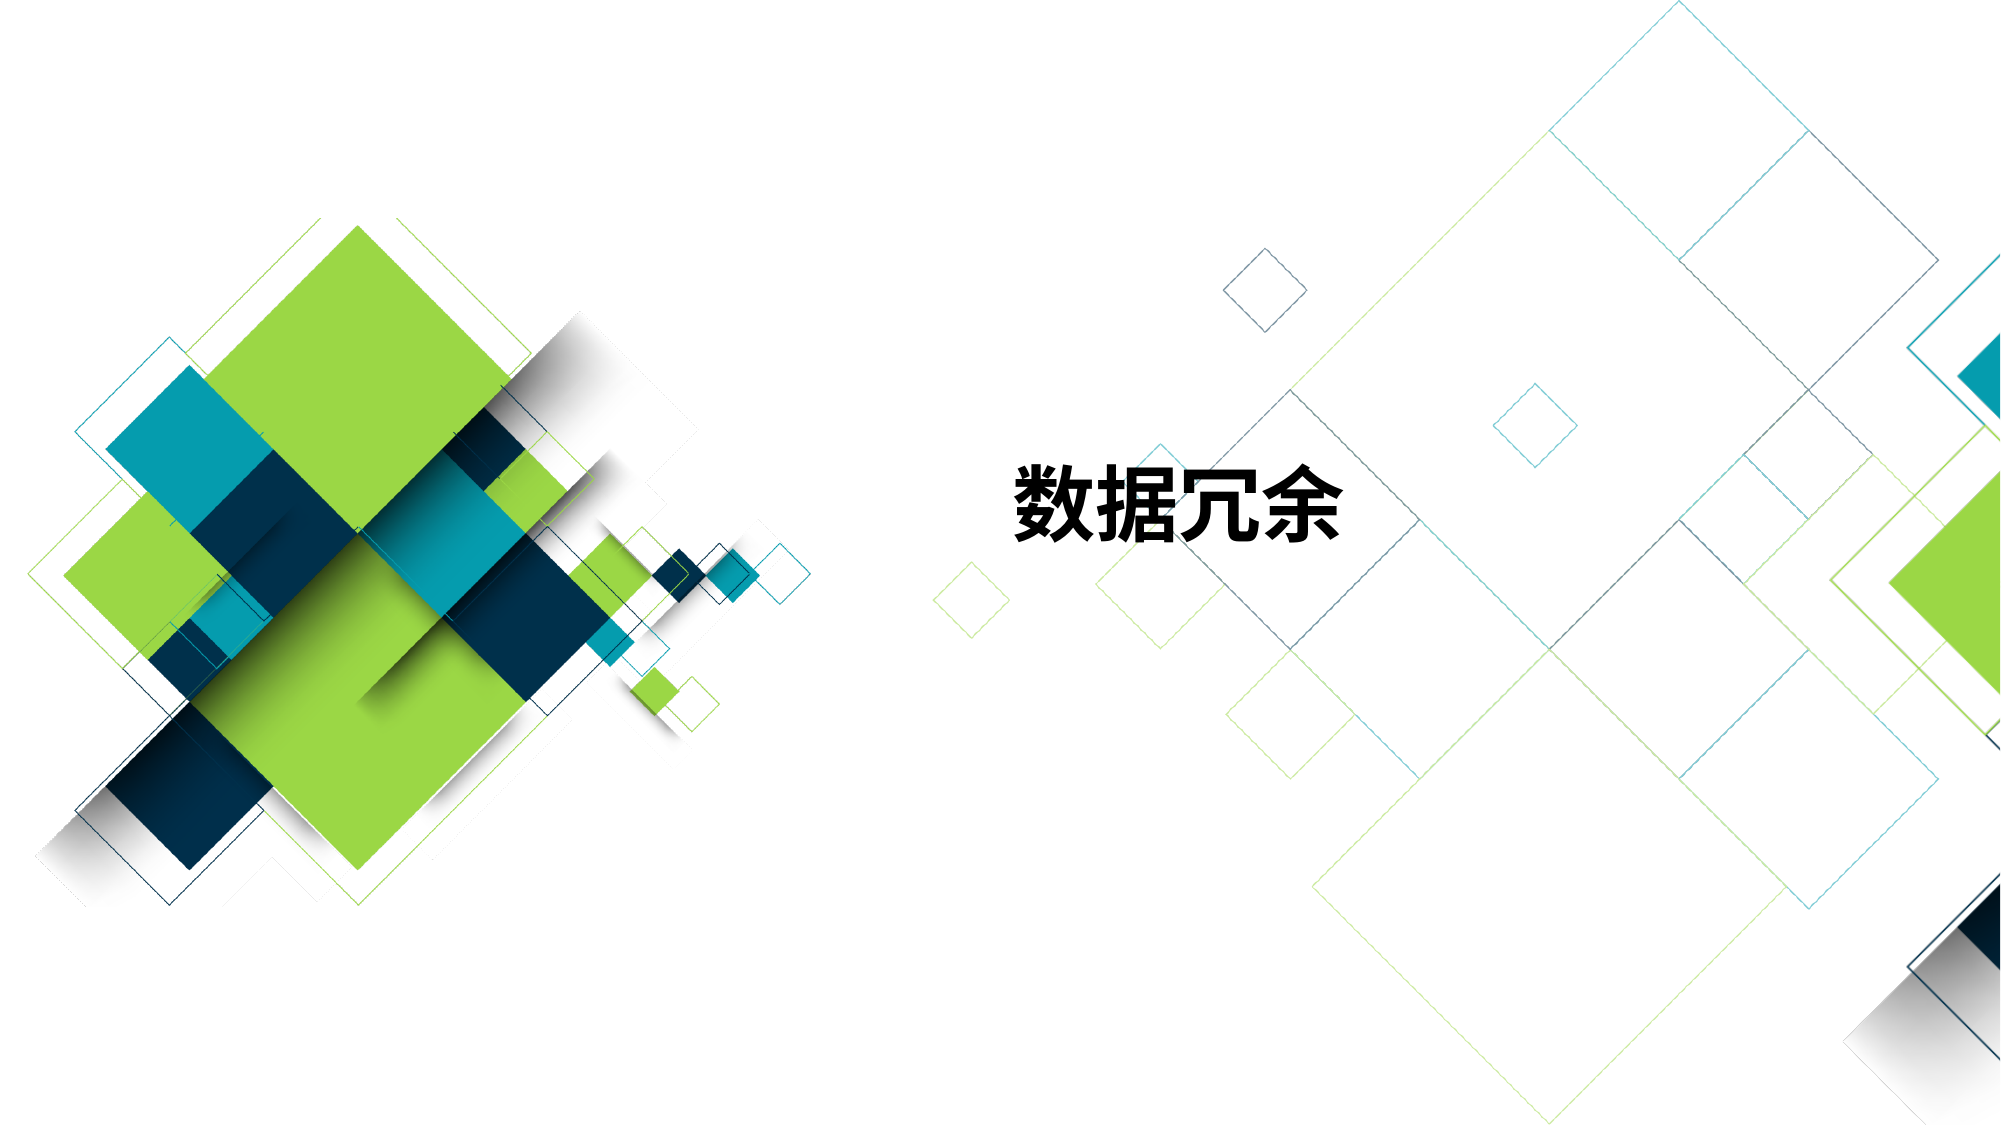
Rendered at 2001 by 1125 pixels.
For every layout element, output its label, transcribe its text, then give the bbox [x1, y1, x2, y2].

list 数据冗余 [997, 456, 1695, 581]
picture [0, 0, 2001, 1125]
